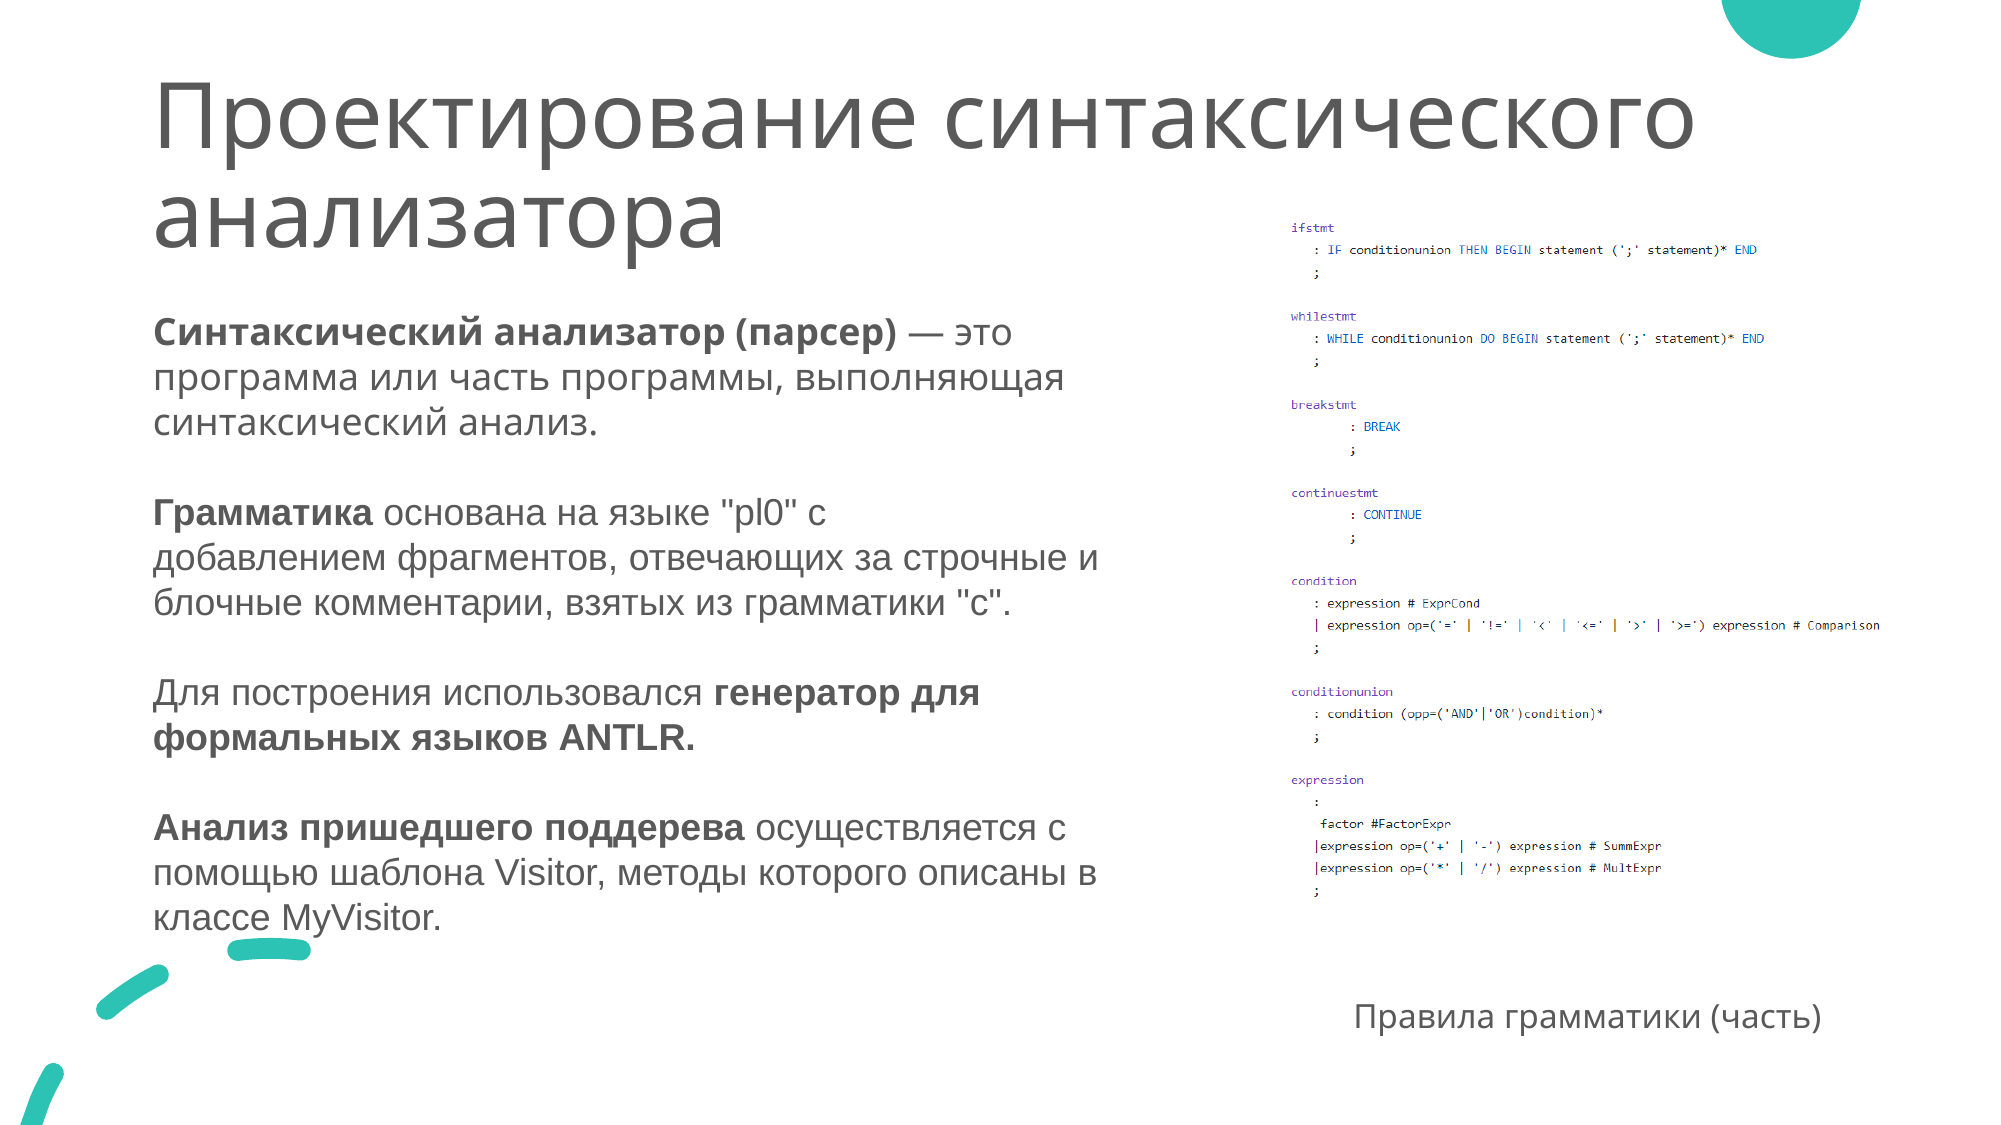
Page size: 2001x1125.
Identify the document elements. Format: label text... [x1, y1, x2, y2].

title Проектирование синтаксического анализатора [137, 59, 1863, 278]
text_box Правила грамматики (часть) [1338, 987, 1859, 1043]
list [1282, 215, 1913, 909]
text_box Синтаксический анализатор (парсер) — это программа или часть программы, выполняющая синтаксический анализ. Грамматика основана на языке "pl0" с добавлением фрагментов, отвечающих за строчные и блочные комментарии, взятых из грамматики "с". Для построения использовался генератор для формальных языков ANTLR. Анализ пришедшего поддерева осуществляется с помощью шаблона Visitor, методы которого описаны в классе MyVisitor. [137, 300, 1153, 1081]
